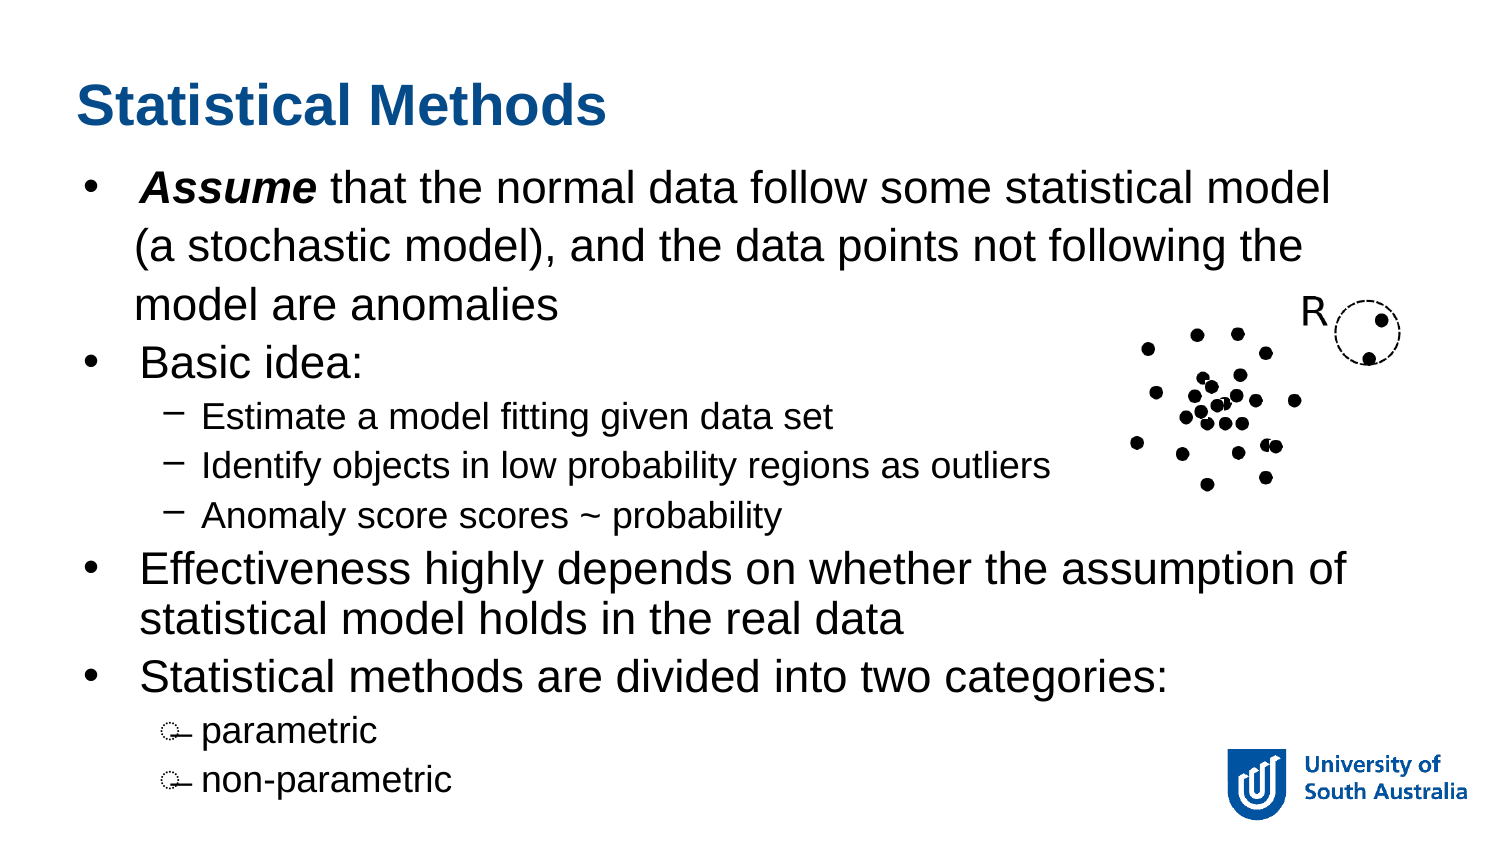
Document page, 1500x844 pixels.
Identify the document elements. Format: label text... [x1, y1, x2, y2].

picture [1208, 736, 1486, 832]
picture [40, 738, 274, 808]
picture [1130, 291, 1402, 492]
list Assume that the normal data follow some statistical model (a stochastic model), and the data points not following the model are anomalies Basic idea: Estimate a model fitting given data set Identify objects in low probability regions as outliers Anomaly score scores ~ probability Effectiveness highly depends on whether the assumption of statistical model holds in the real data Statistical methods are divided into two categories: parametric non-parametric [68, 156, 1427, 568]
list Statistical Methods [68, 70, 1429, 154]
